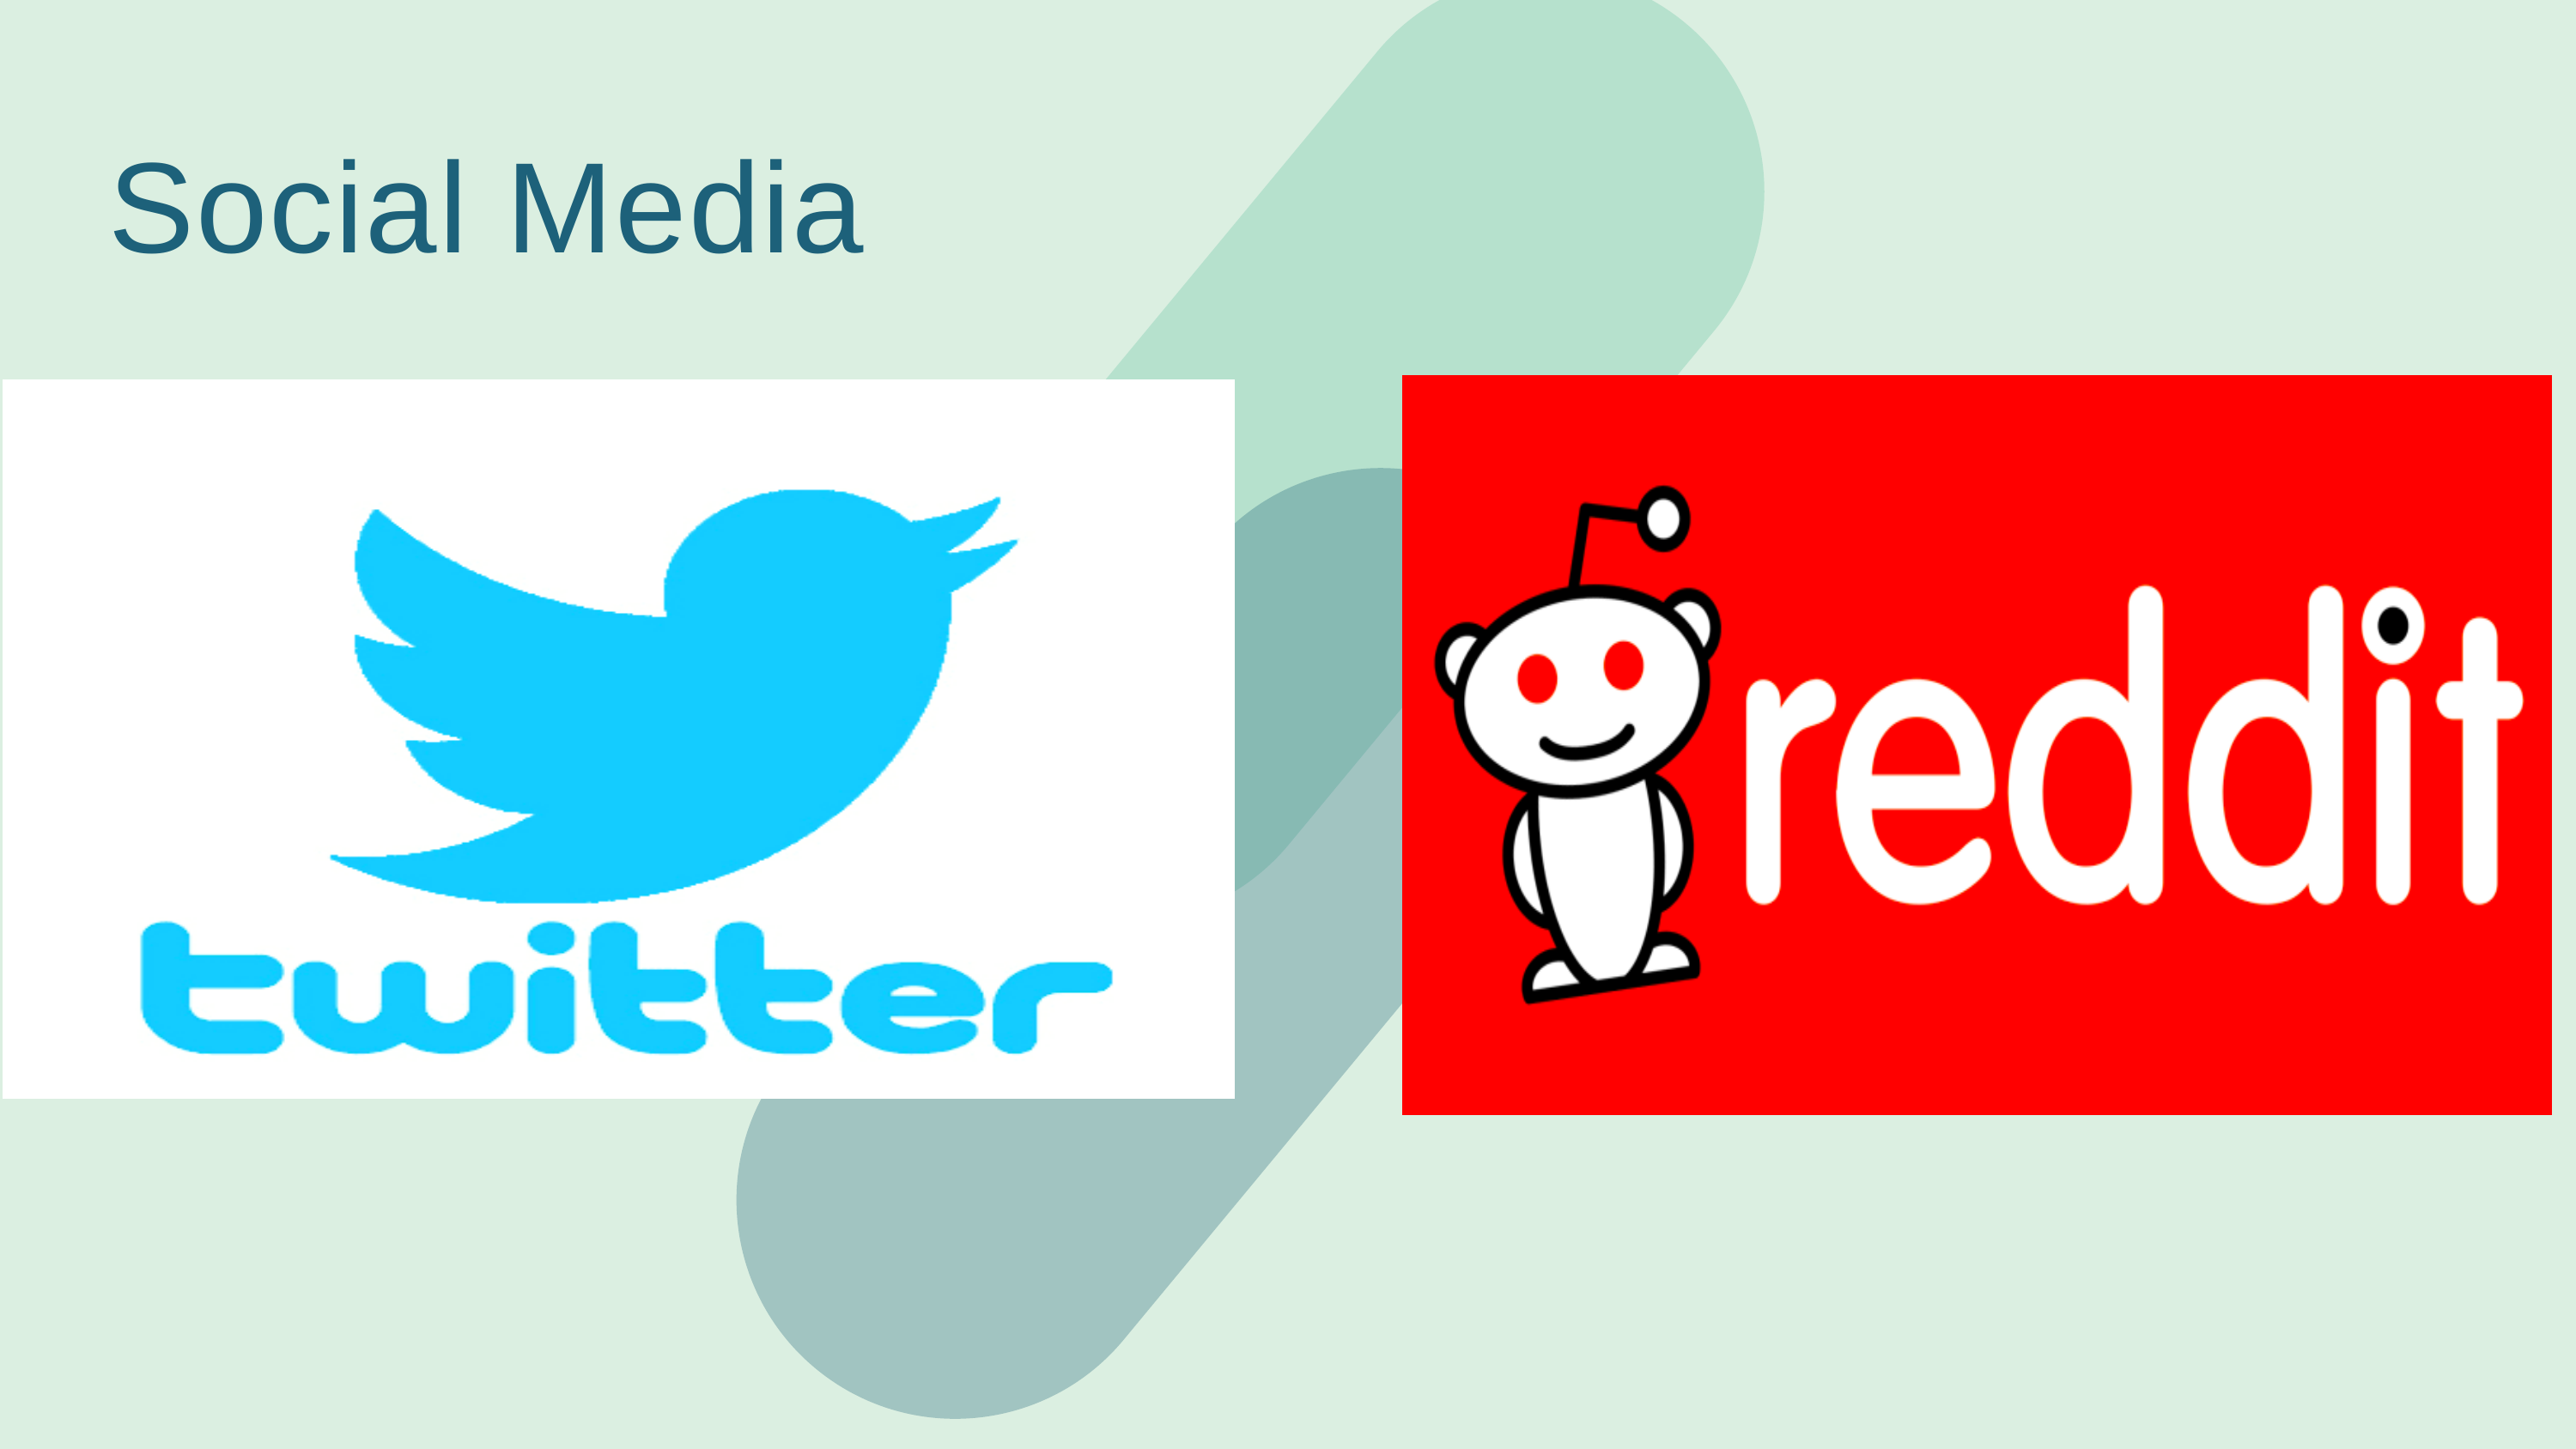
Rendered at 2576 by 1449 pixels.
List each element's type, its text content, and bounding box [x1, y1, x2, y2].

picture [1402, 375, 2552, 1115]
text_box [641, 0, 1860, 1449]
picture [3, 379, 1235, 1100]
text_box Social Media [95, 118, 636, 286]
